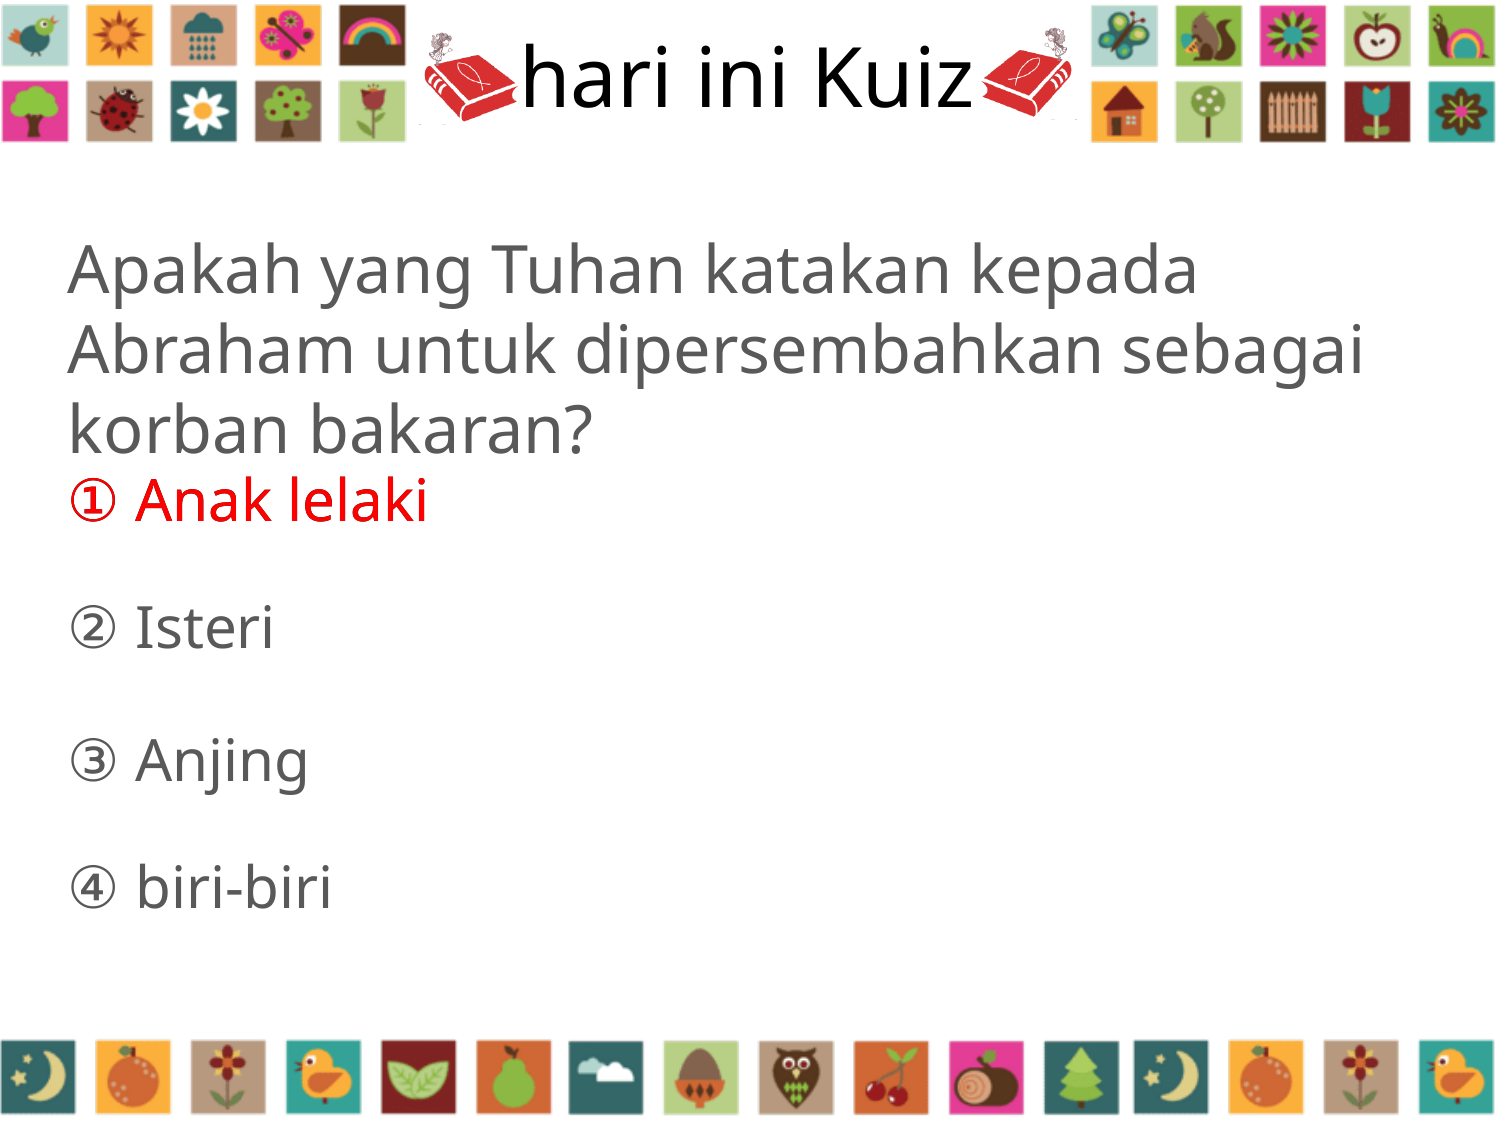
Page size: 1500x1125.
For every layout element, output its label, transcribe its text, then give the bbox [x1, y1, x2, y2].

text_box ④ biri-biri [53, 842, 1483, 928]
text_box ③ Anjing [53, 716, 1483, 801]
text_box Apakah yang Tuhan katakan kepada Abraham untuk dipersembahkan sebagai korban bakaran? [53, 219, 1436, 456]
text_box ① Anak lelaki [53, 456, 1483, 541]
text_box hari ini Kuiz [547, 16, 1078, 131]
picture [950, 3, 1500, 150]
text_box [0, 1028, 1500, 1118]
text_box ② Isteri [53, 582, 1436, 668]
picture [0, 3, 550, 150]
